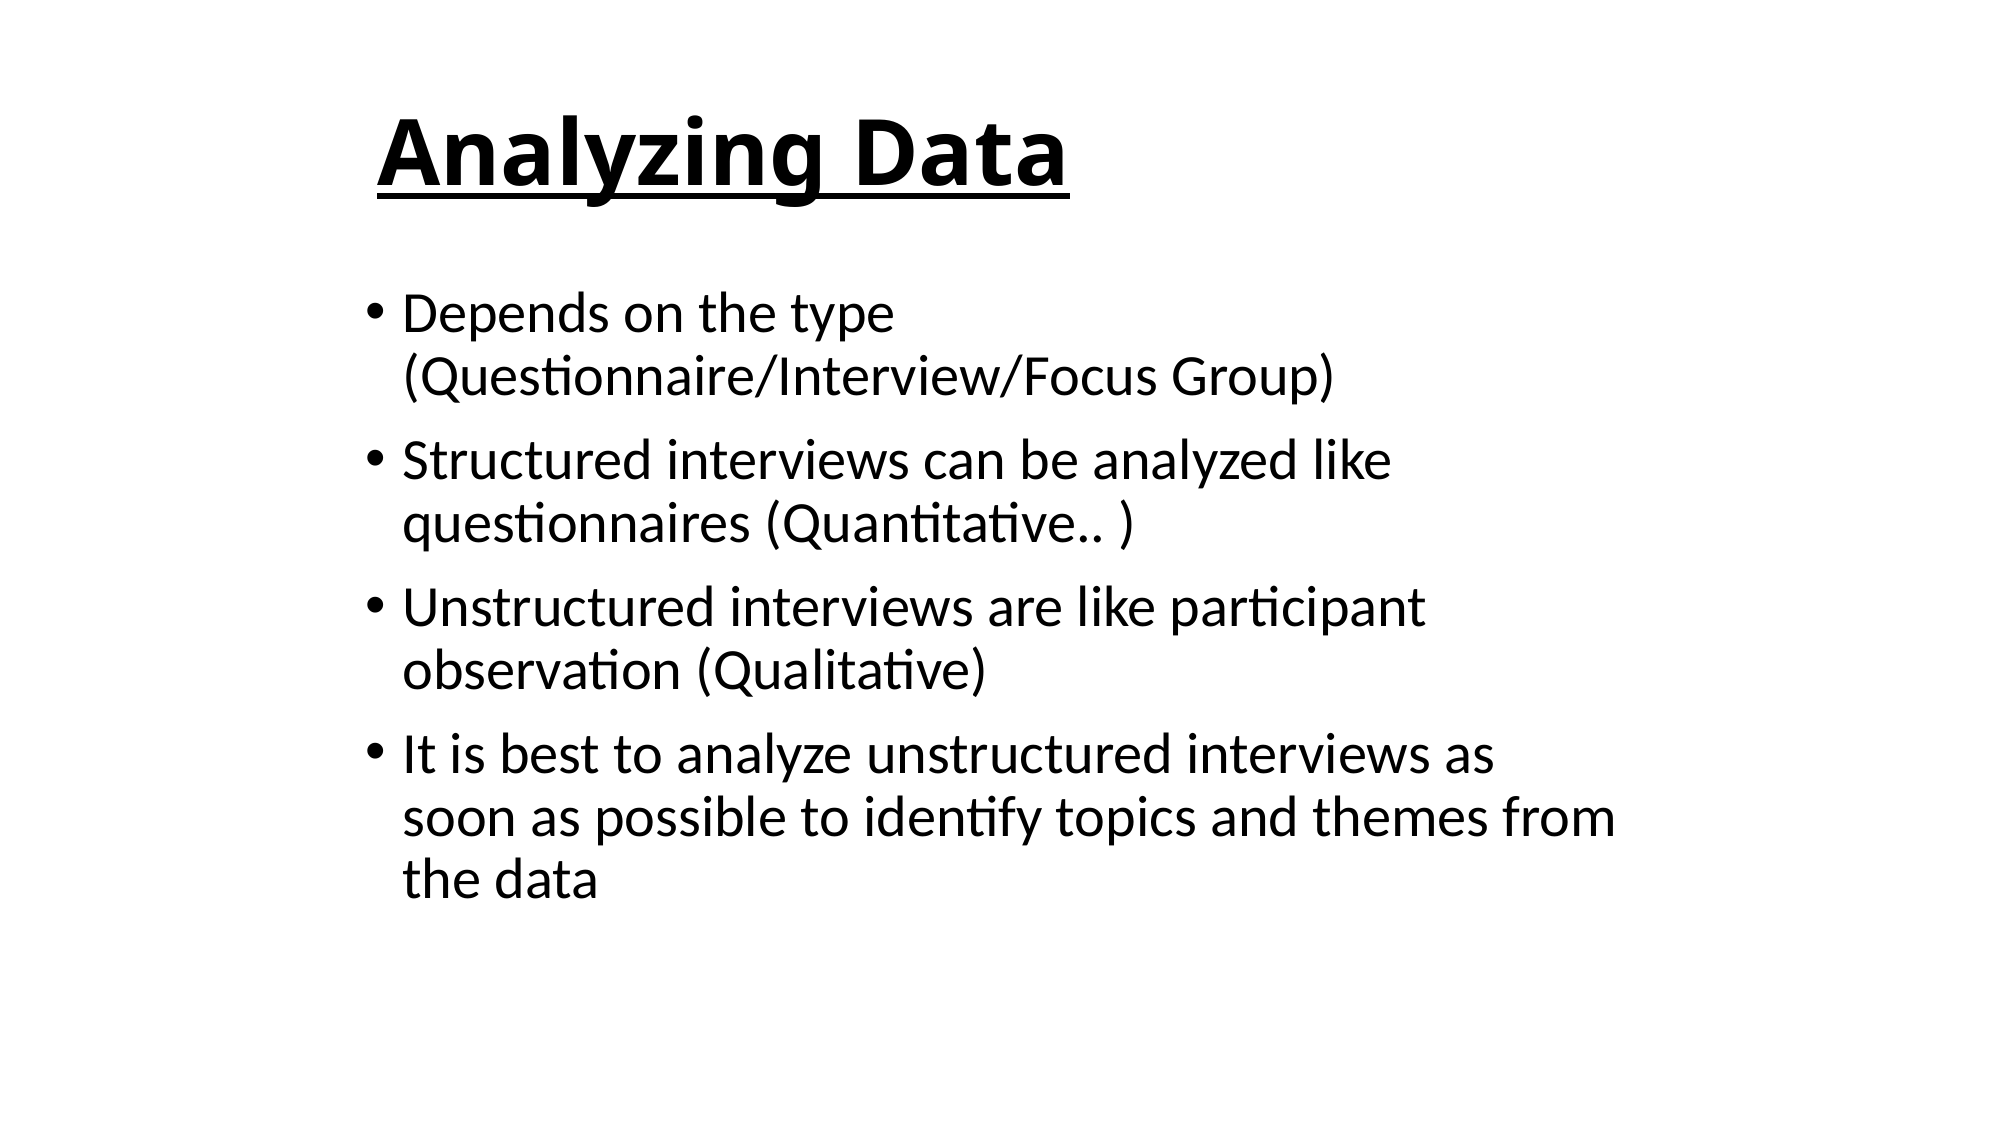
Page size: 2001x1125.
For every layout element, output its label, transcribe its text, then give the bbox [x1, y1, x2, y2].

title Analyzing Data [362, 62, 1638, 250]
list Depends on the type (Questionnaire/Interview/Focus Group) Structured interviews can be analyzed like questionnaires (Quantitative.. ) Unstructured interviews are like participant observation (Qualitative) It is best to analyze unstructured interviews as soon as possible to identify topics and themes from the data [350, 275, 1638, 1075]
